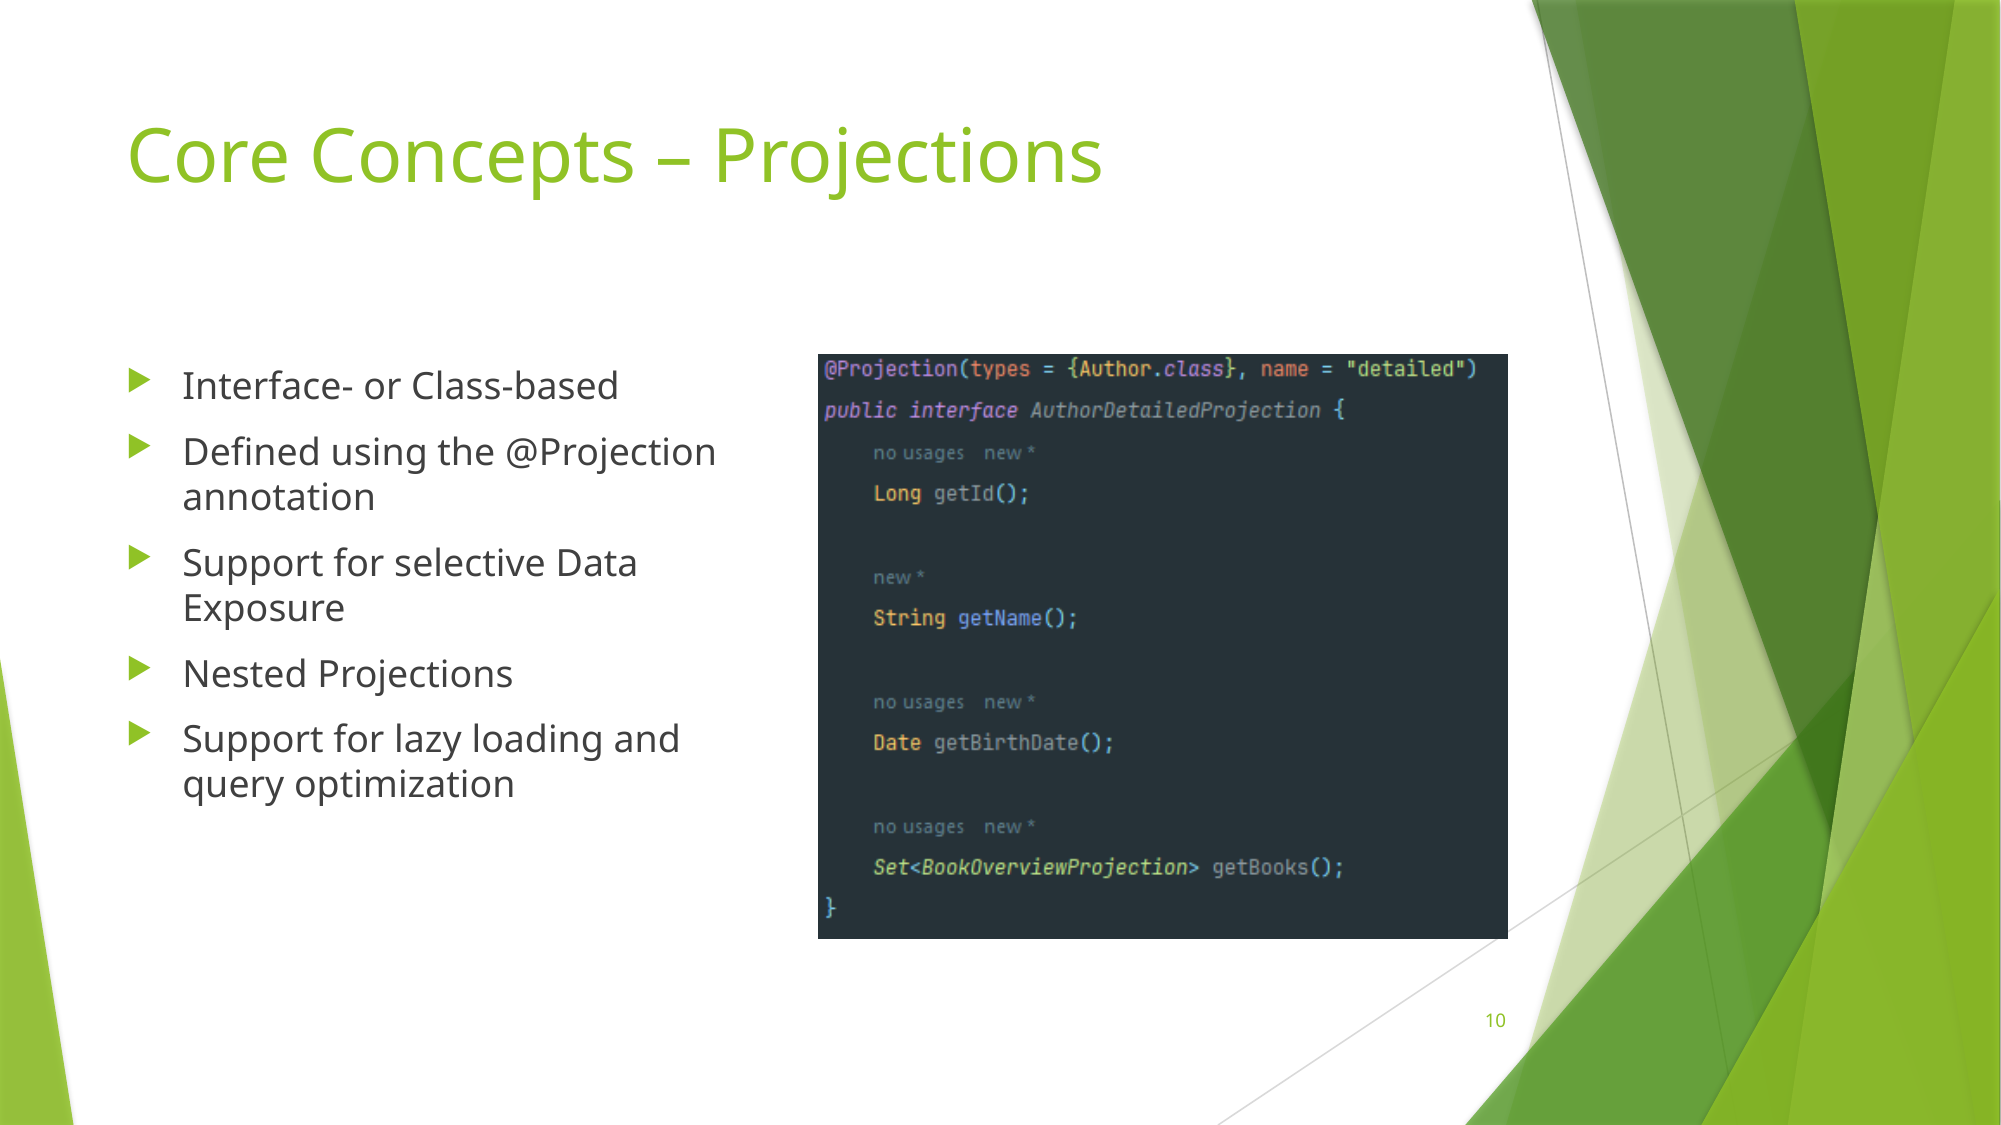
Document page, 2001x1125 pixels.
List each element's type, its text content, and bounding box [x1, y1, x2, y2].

slide_number 10 [1409, 991, 1522, 1051]
picture [817, 353, 1509, 940]
title Core Concepts – Projections [111, 99, 1522, 317]
list Interface- or Class-based Defined using the @Projection annotation Support for selective Data Exposure Nested Projections Support for lazy loading and query optimization [111, 354, 761, 970]
